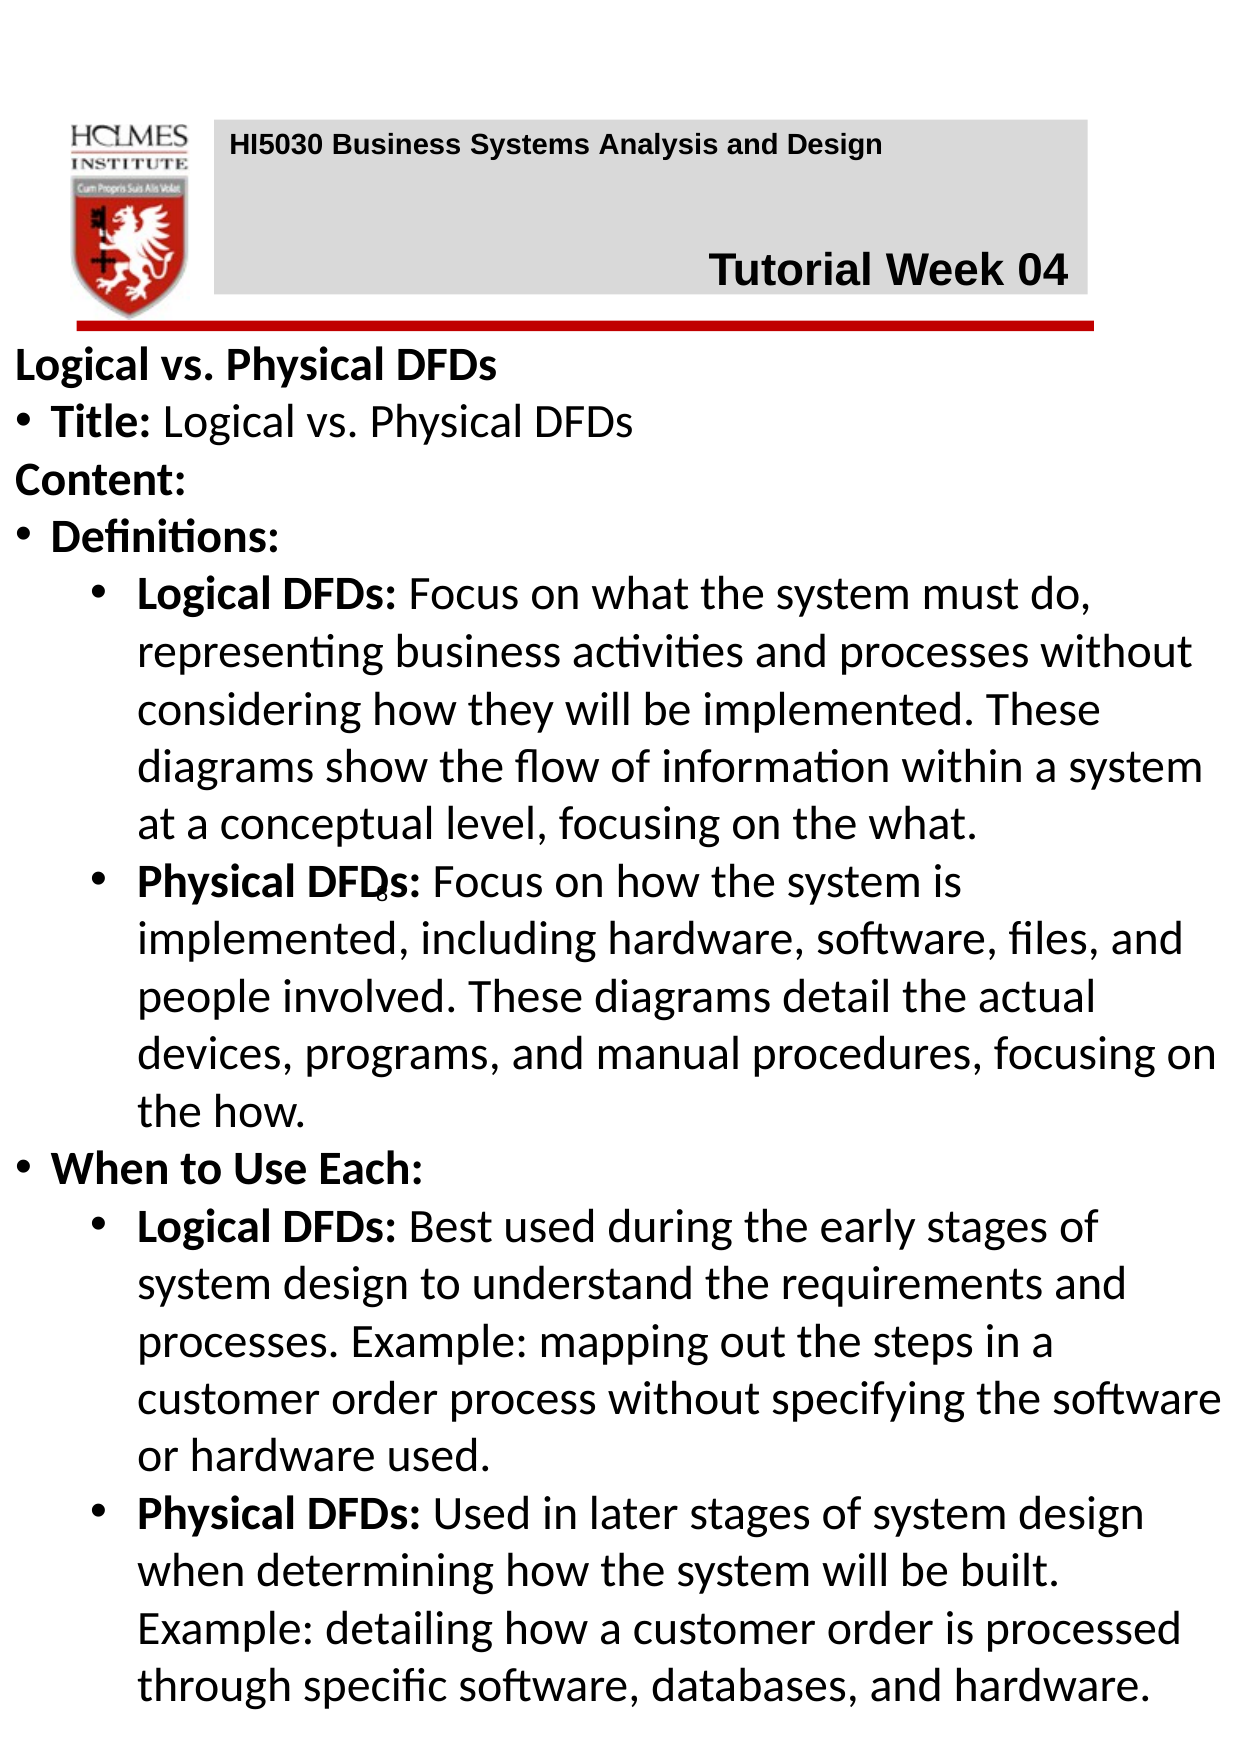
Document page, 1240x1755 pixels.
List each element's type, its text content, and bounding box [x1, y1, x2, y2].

text_box Logical vs. Physical DFDs Title: Logical vs. Physical DFDs Content: Definitions: Logical DFDs: Focus on what the system must do, representing business activities and processes without considering how they will be implemented. These diagrams show the flow of information within a system at a conceptual level, focusing on the what. Physical DFDs: Focus on how the system is implemented, including hardware, software, files, and people involved. These diagrams detail the actual devices, programs, and manual procedures, focusing on the how. When to Use Each: Logical DFDs: Best used during the early stages of system design to understand the requirements and processes. Example: mapping out the steps in a customer order process without specifying the software or hardware used. Physical DFDs: Used in later stages of system design when determining how the system will be built. Example: detailing how a customer order is processed through specific software, databases, and hardware. [0, 324, 1240, 1719]
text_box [70, 123, 1095, 332]
